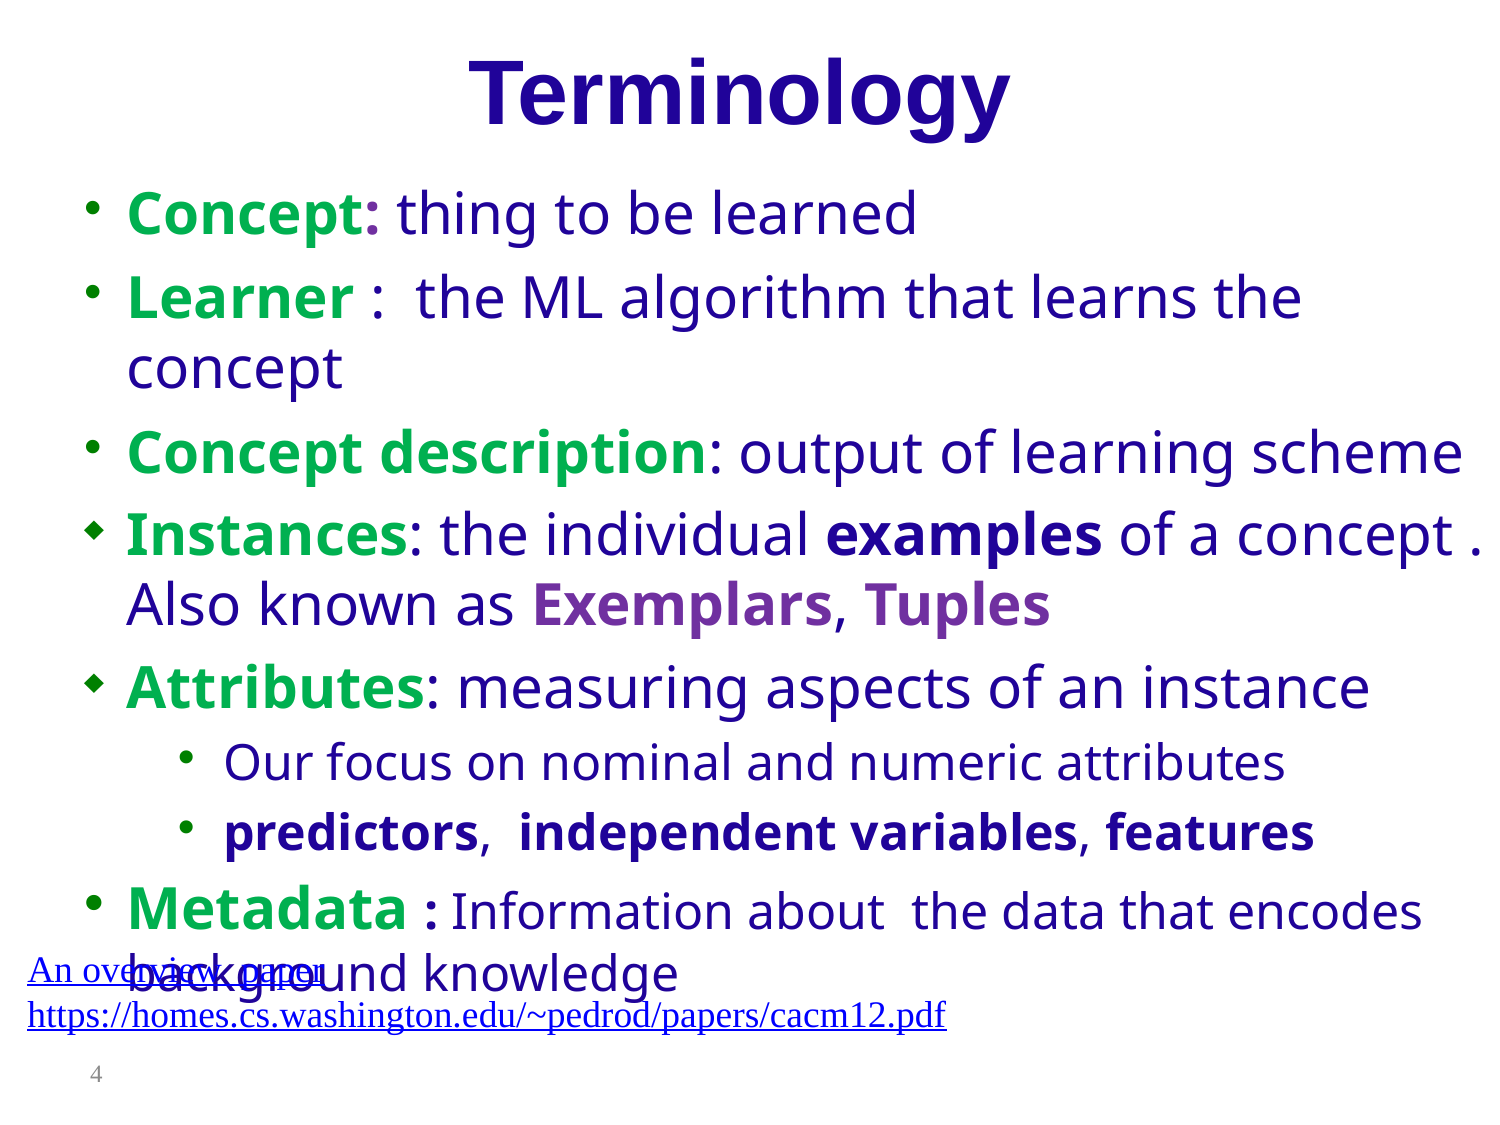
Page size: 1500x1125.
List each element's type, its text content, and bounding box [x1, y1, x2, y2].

text_box An overview paper https://homes.cs.washington.edu/~pedrod/papers/cacm12.pdf [12, 937, 1450, 1043]
text_box Concept: thing to be learned Learner : the ML algorithm that learns the concept Concept description: output of learning scheme Instances: the individual examples of a concept . Also known as Exemplars, Tuples Attributes: measuring aspects of an instance Our focus on nominal and numeric attributes predictors, independent variables, features Metadata : Information about the data that encodes background knowledge [69, 165, 1500, 938]
slide_number 4 [75, 1043, 425, 1103]
title Terminology [121, 5, 1359, 165]
